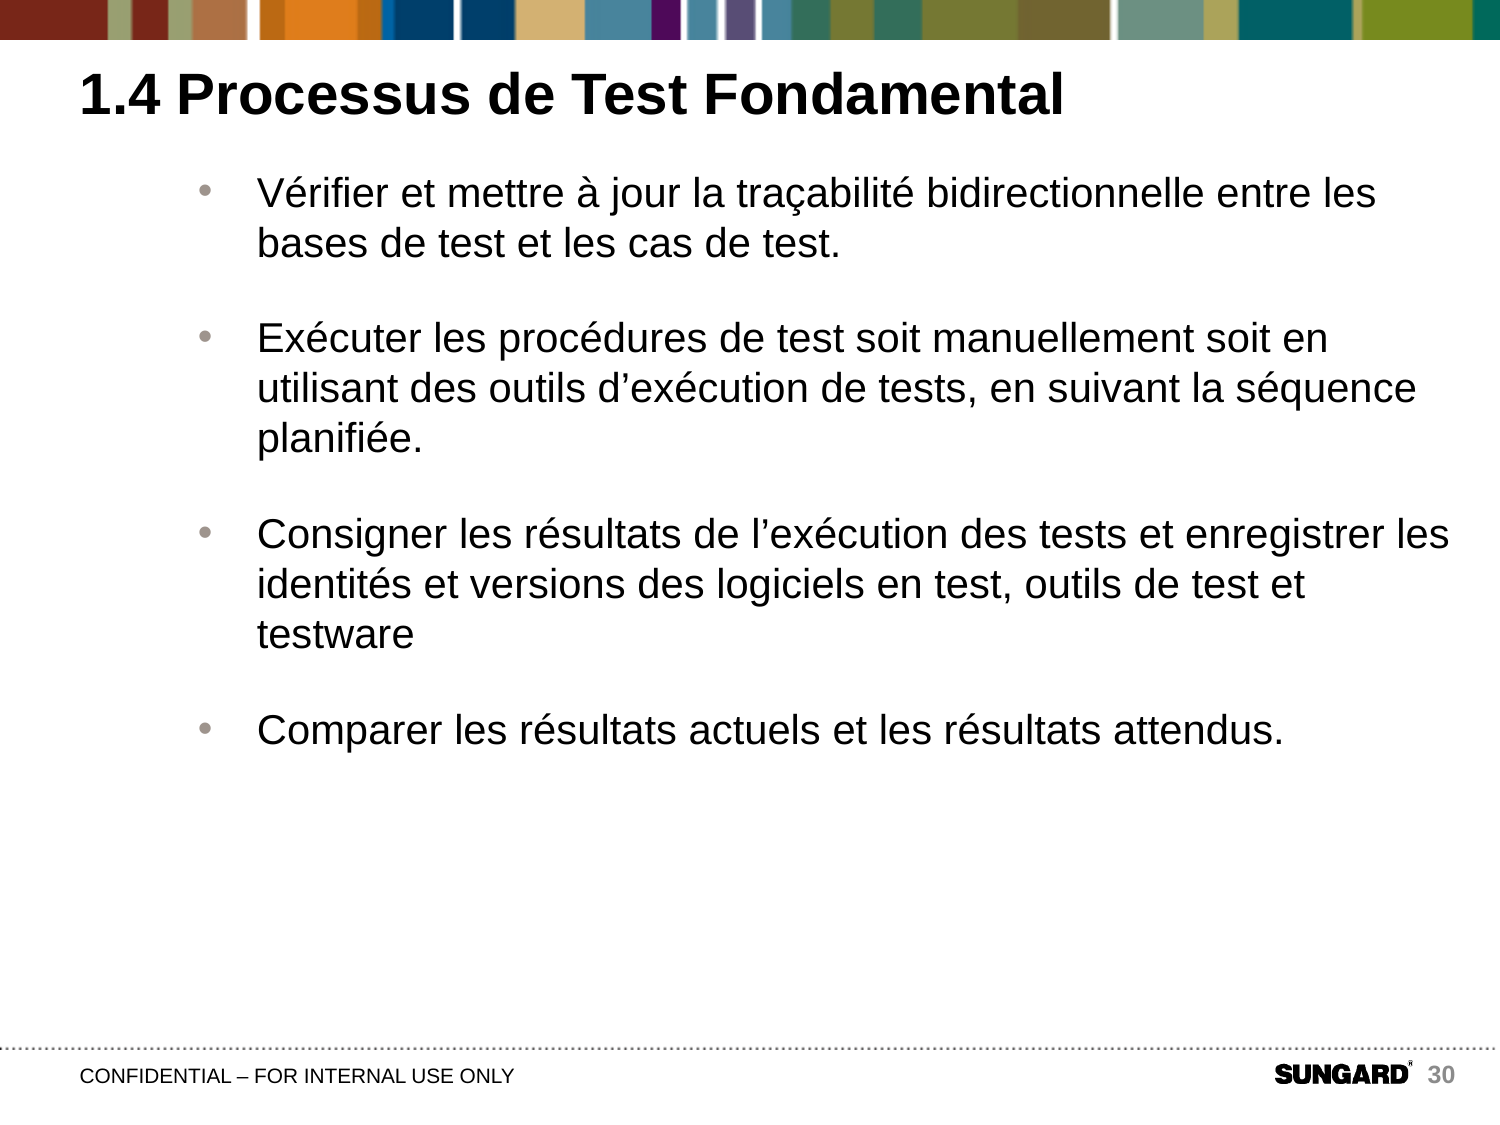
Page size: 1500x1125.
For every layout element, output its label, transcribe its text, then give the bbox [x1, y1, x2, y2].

title 1.4 Processus de Test Fondamental [79, 55, 1456, 146]
list Vérifier et mettre à jour la traçabilité bidirectionnelle entre les bases de test et les cas de test. Exécuter les procédures de test soit manuellement soit en utilisant des outils d’exécution de tests, en suivant la séquence planifiée. Consigner les résultats de l’exécution des tests et enregistrer les identités et versions des logiciels en test, outils de test et testware Comparer les résultats actuels et les résultats attendus. [79, 165, 1456, 1022]
picture [0, 1043, 1500, 1050]
picture [1275, 1060, 1396, 1084]
picture [0, 0, 1500, 40]
slide_number 30 [1396, 1058, 1456, 1088]
